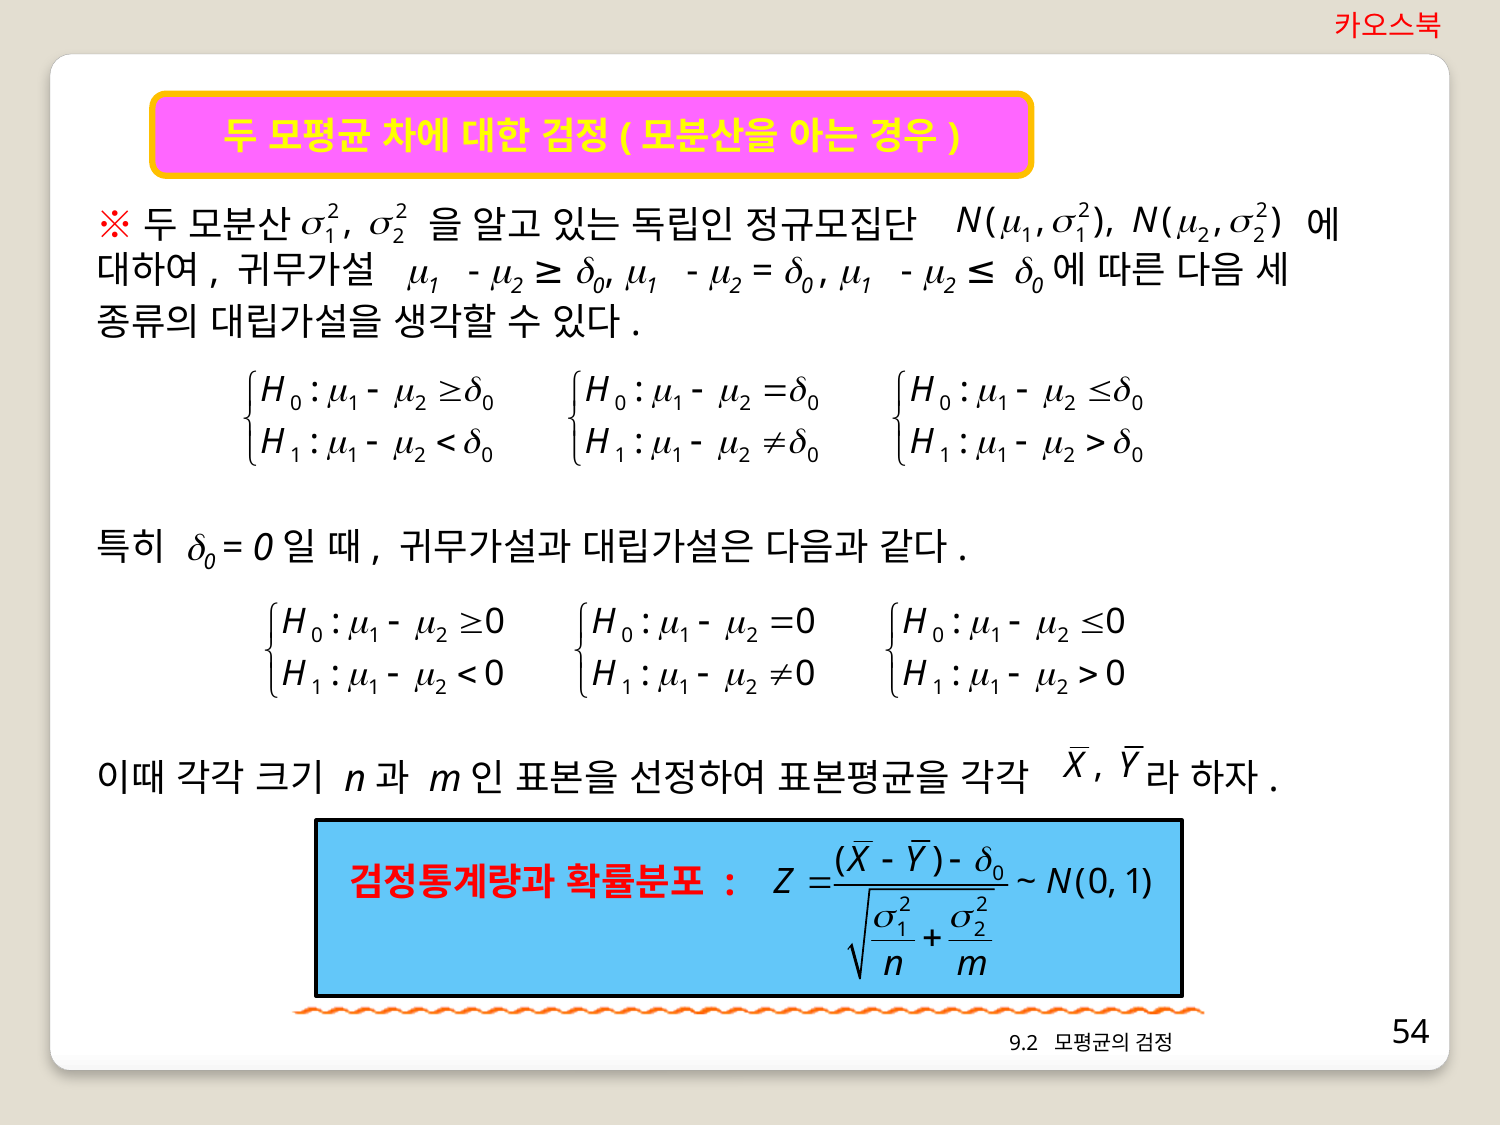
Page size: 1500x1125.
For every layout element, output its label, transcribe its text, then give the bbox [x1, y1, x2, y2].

slide_number 54 [1369, 1002, 1445, 1063]
text_box ※두 모분산 을 알고 있는 독립인 정규모집단 에 대하여, 귀무가설 m1 - m2 ≥ d0, m1 - m2 = d0 , m1 - m2 ≤ d0에 따른 다음 세 종류의 대립가설을 생각할 수 있다. 특히 d0 = 0일 때, 귀무가설과 대립가설은 다음과 같다. 이때 각각 크기 n과 m인 표본을 선정하여 표본평균을 각각 라 하자. [82, 194, 1395, 807]
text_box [235, 363, 1151, 475]
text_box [256, 595, 1130, 707]
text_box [316, 820, 1183, 997]
footer 9.2 모평균의 검정 [994, 1002, 1369, 1063]
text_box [295, 196, 414, 253]
text_box 카오스북 [1277, 0, 1500, 50]
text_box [949, 194, 1290, 251]
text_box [1058, 738, 1152, 796]
picture [281, 1003, 1219, 1020]
text_box 두 모평균 차에 대한 검정(모분산을 아는 경우) [148, 90, 1035, 180]
